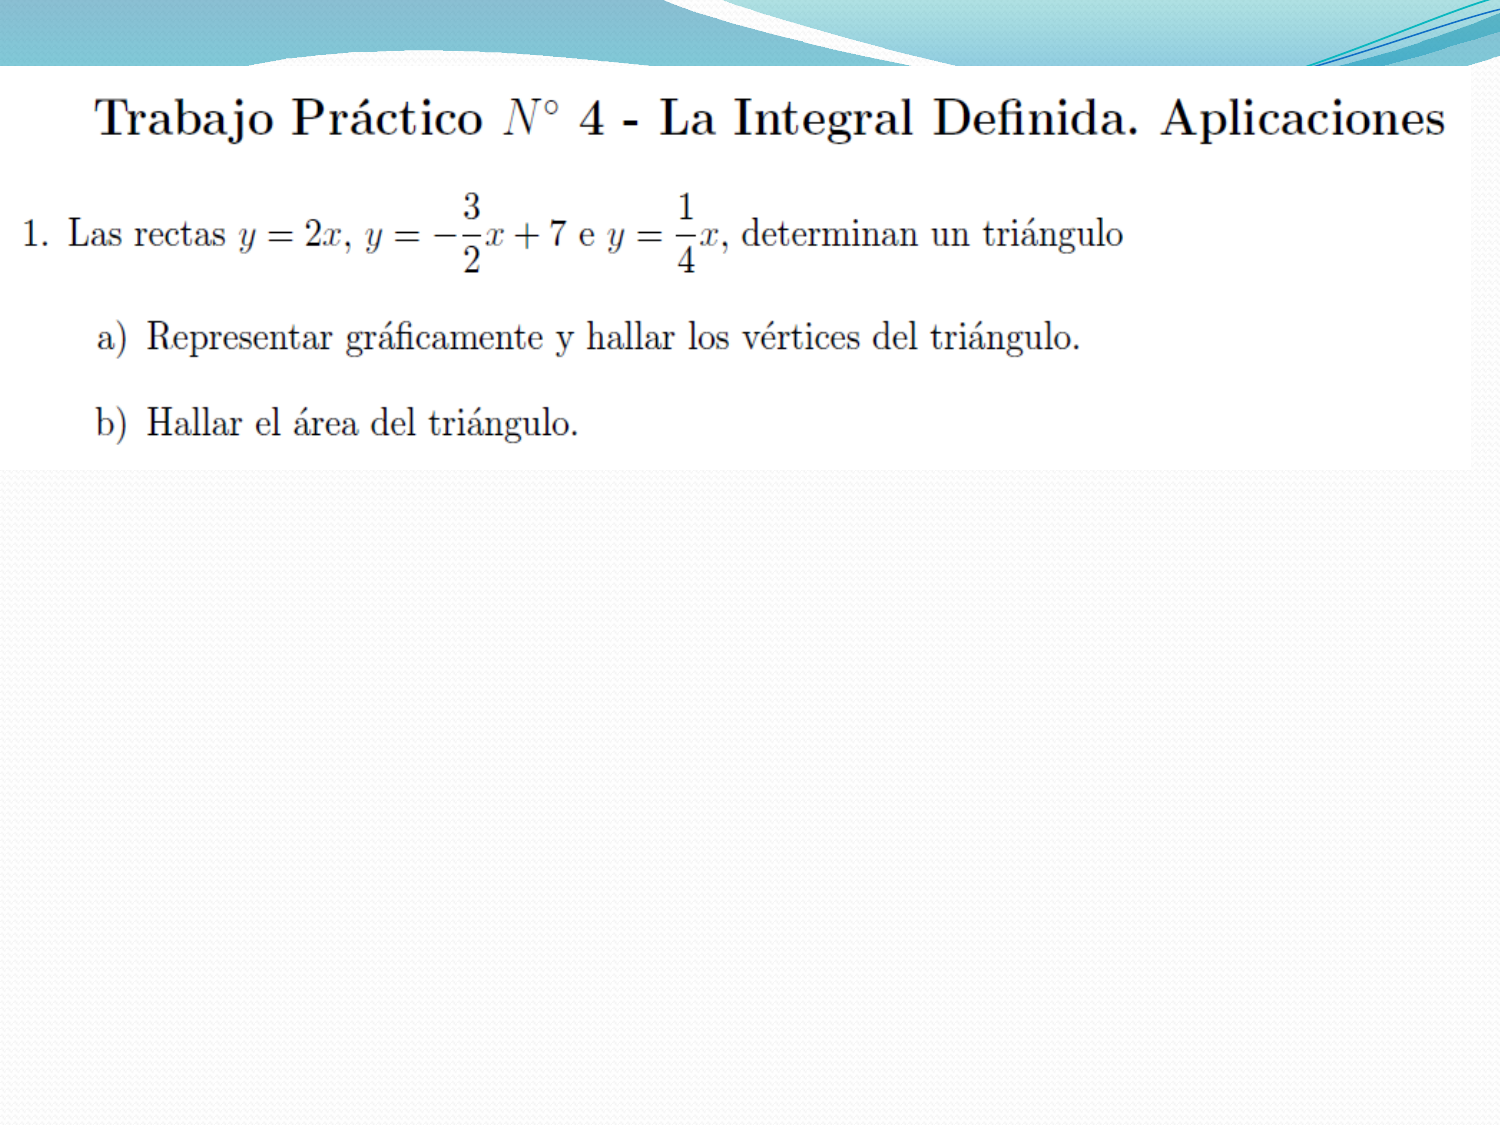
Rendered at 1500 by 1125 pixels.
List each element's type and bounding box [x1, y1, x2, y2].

picture [0, 66, 1471, 470]
